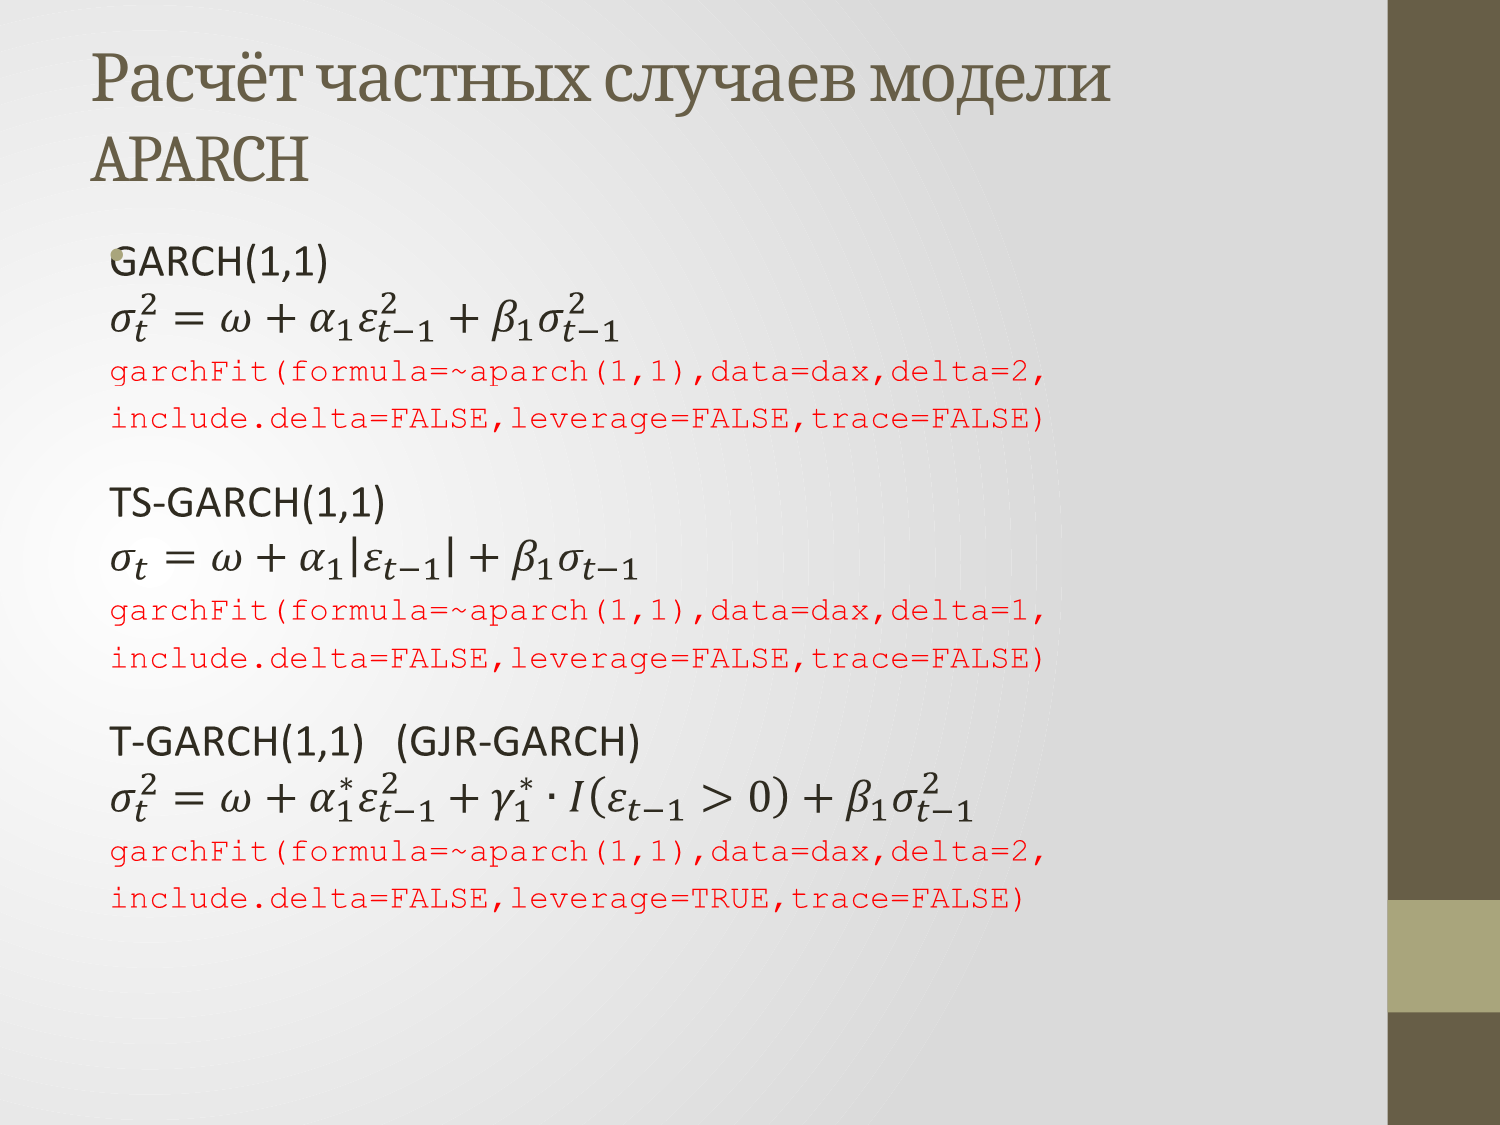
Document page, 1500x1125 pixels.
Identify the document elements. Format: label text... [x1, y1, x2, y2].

title Расчёт частных случаев модели APARCH [75, 45, 1325, 185]
list [74, 219, 1326, 1051]
